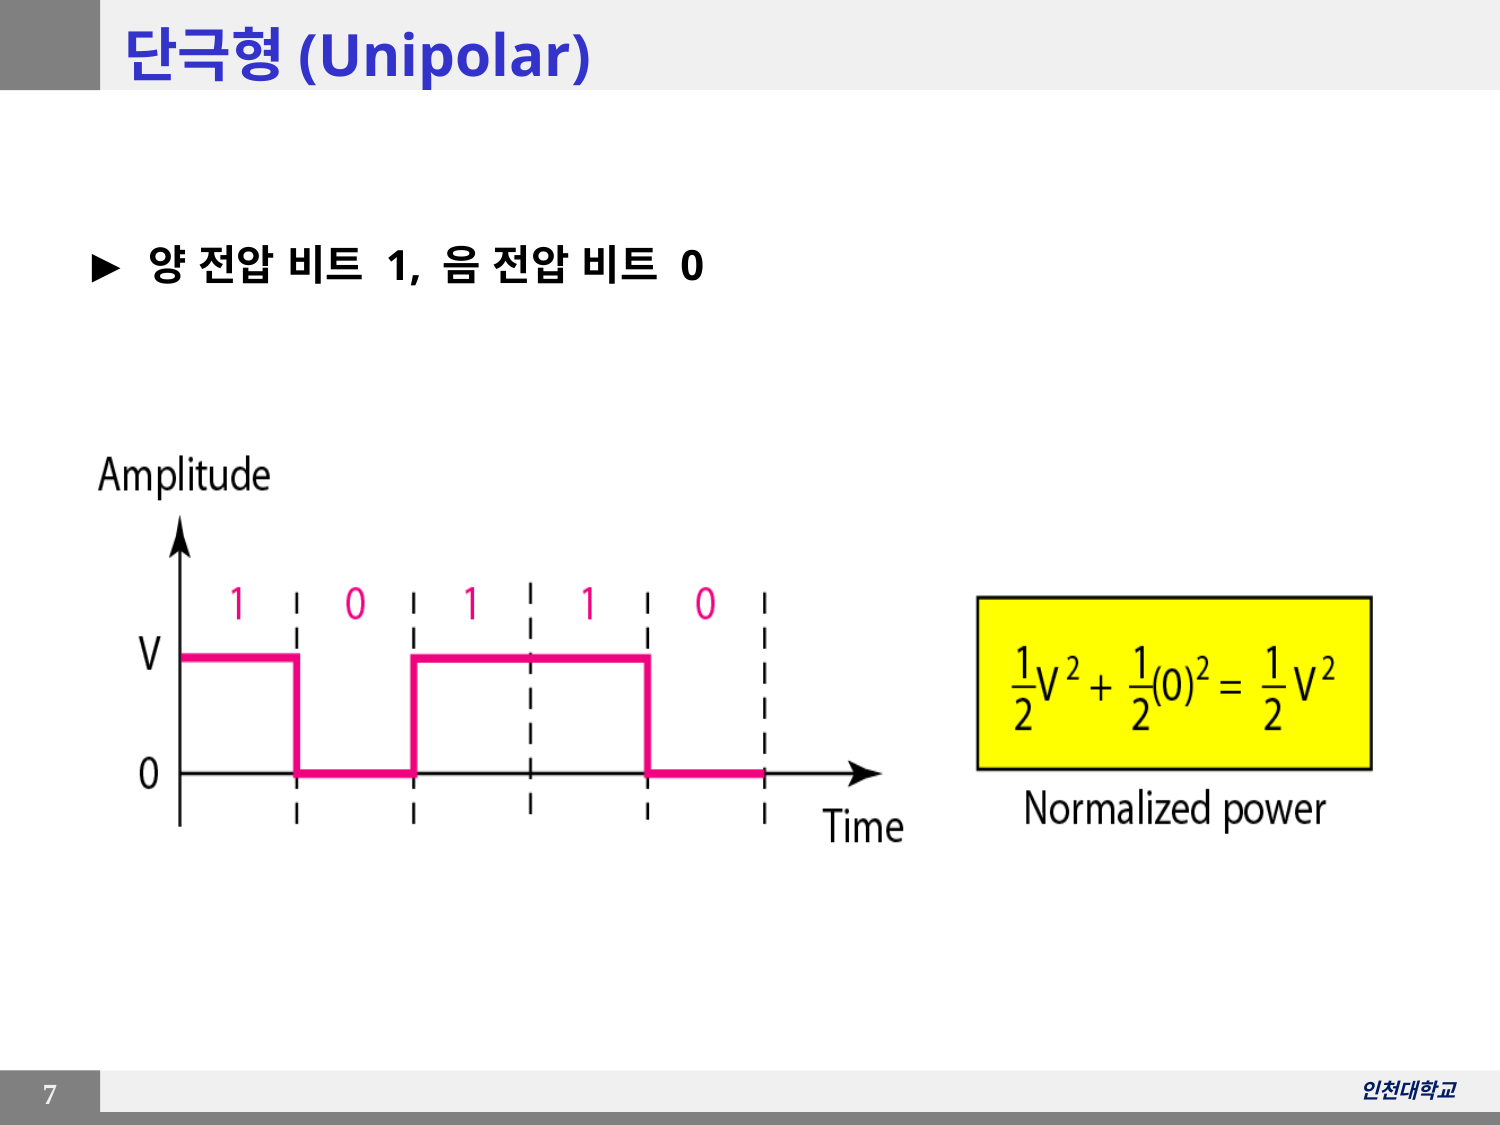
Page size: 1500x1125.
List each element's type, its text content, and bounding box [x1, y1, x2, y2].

title 단극형(Unipolar) [109, 9, 1433, 96]
text_box 양 전압 비트 1, 음 전압 비트 0 [76, 172, 1352, 468]
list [97, 450, 1374, 855]
